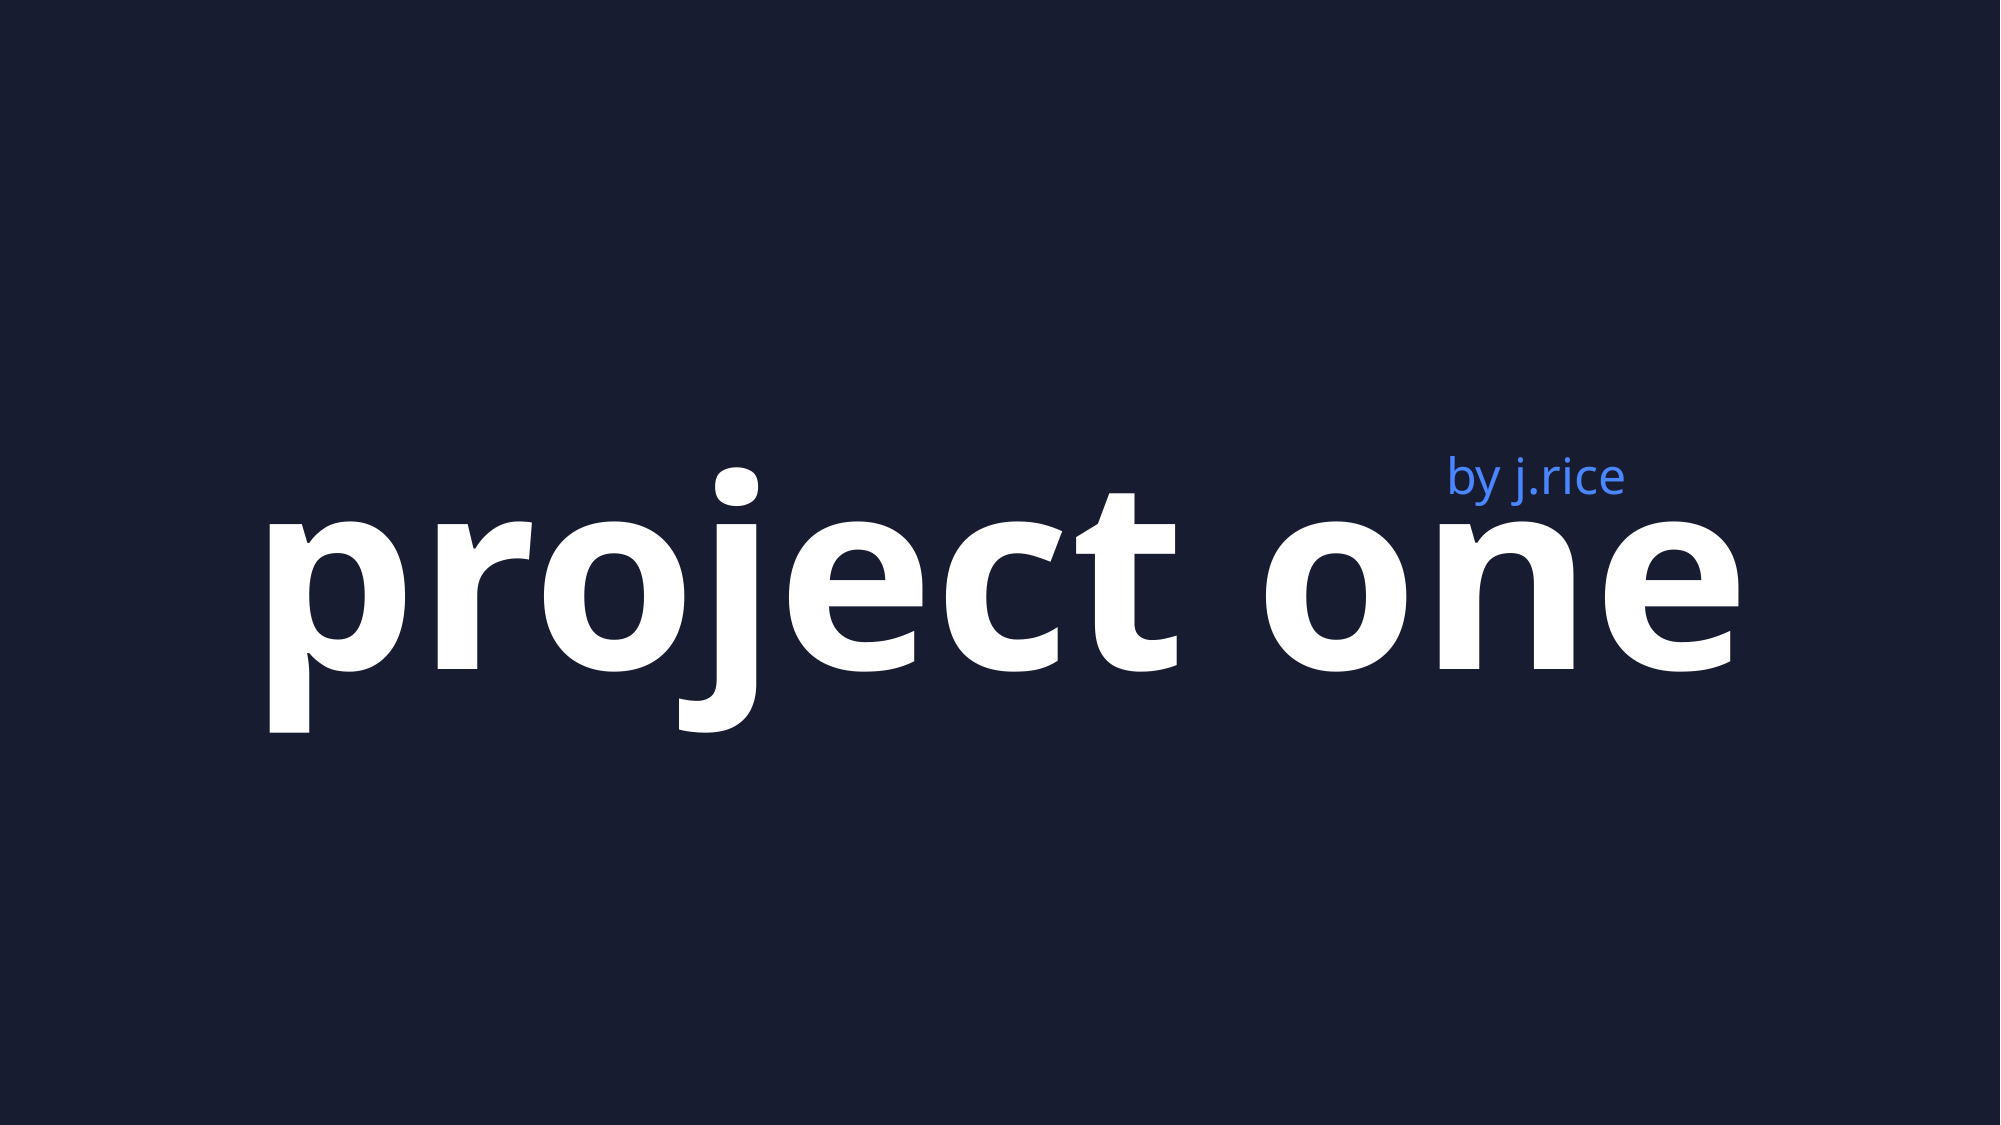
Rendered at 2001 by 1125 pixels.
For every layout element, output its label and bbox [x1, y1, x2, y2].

text_box [1443, 396, 1910, 734]
text_box [557, 120, 1443, 1005]
text_box [90, 396, 557, 734]
